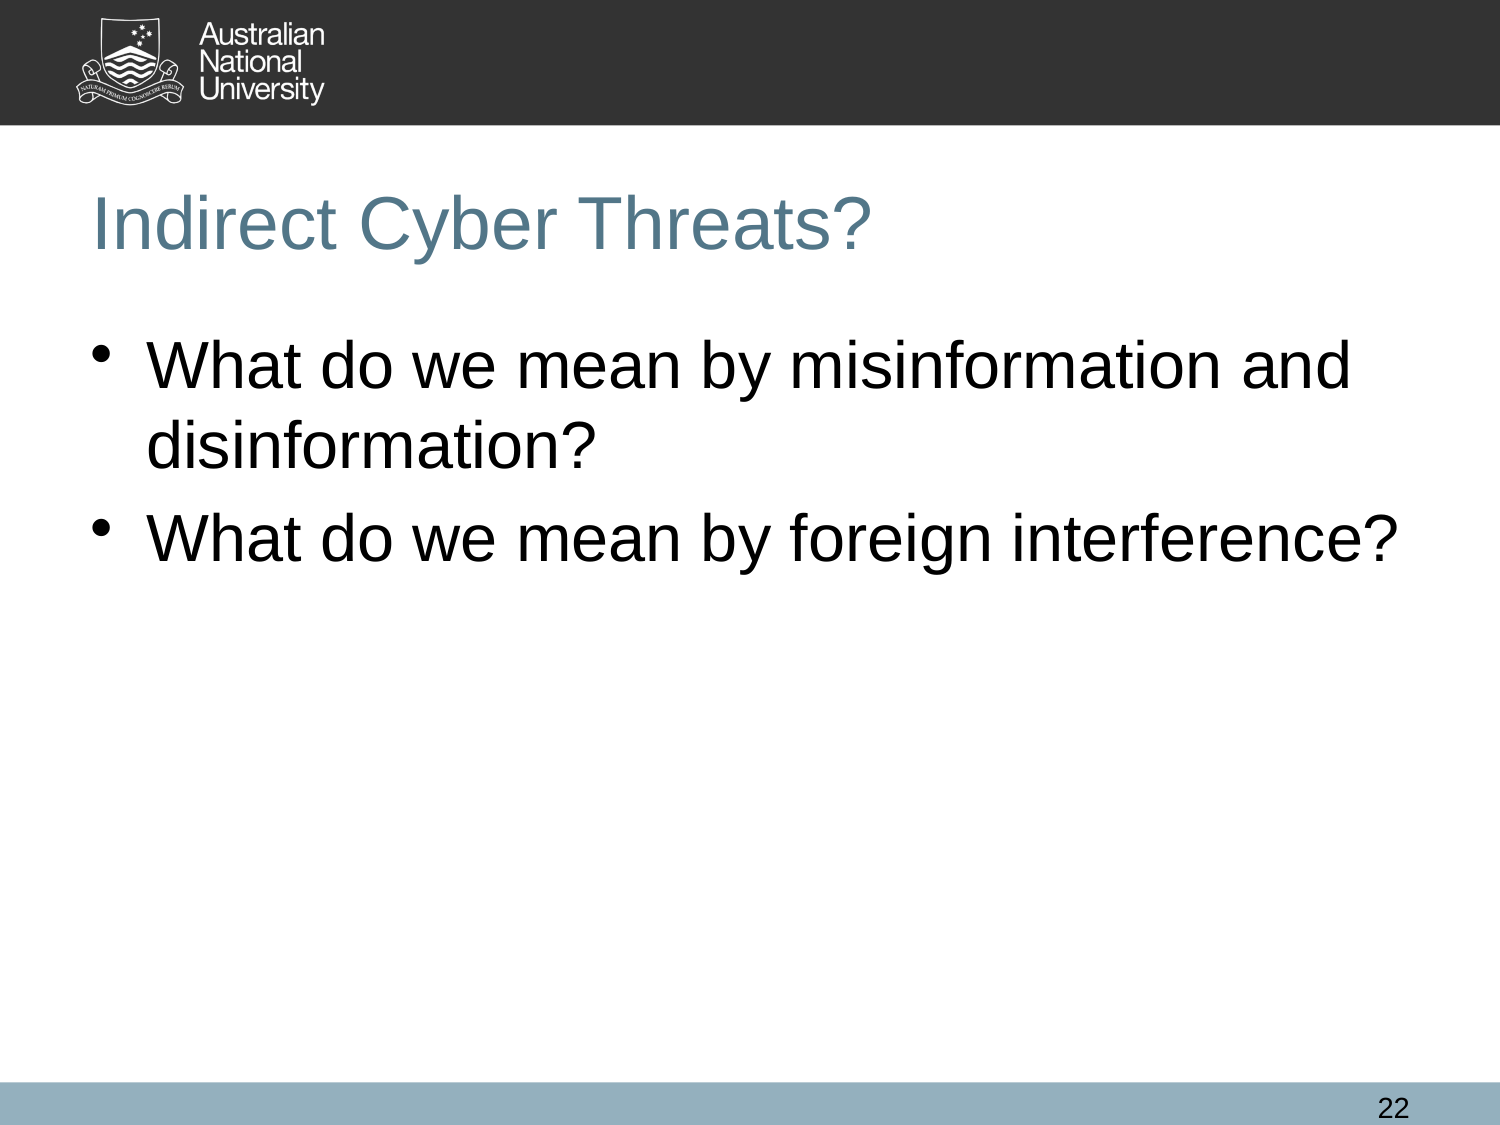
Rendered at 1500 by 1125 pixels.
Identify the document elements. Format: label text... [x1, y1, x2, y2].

list What do we mean by misinformation and disinformation? What do we mean by foreign interference? [75, 314, 1425, 1005]
slide_number 22 [1328, 1082, 1425, 1118]
title Indirect Cyber Threats? [76, 125, 1427, 313]
picture [76, 18, 325, 106]
